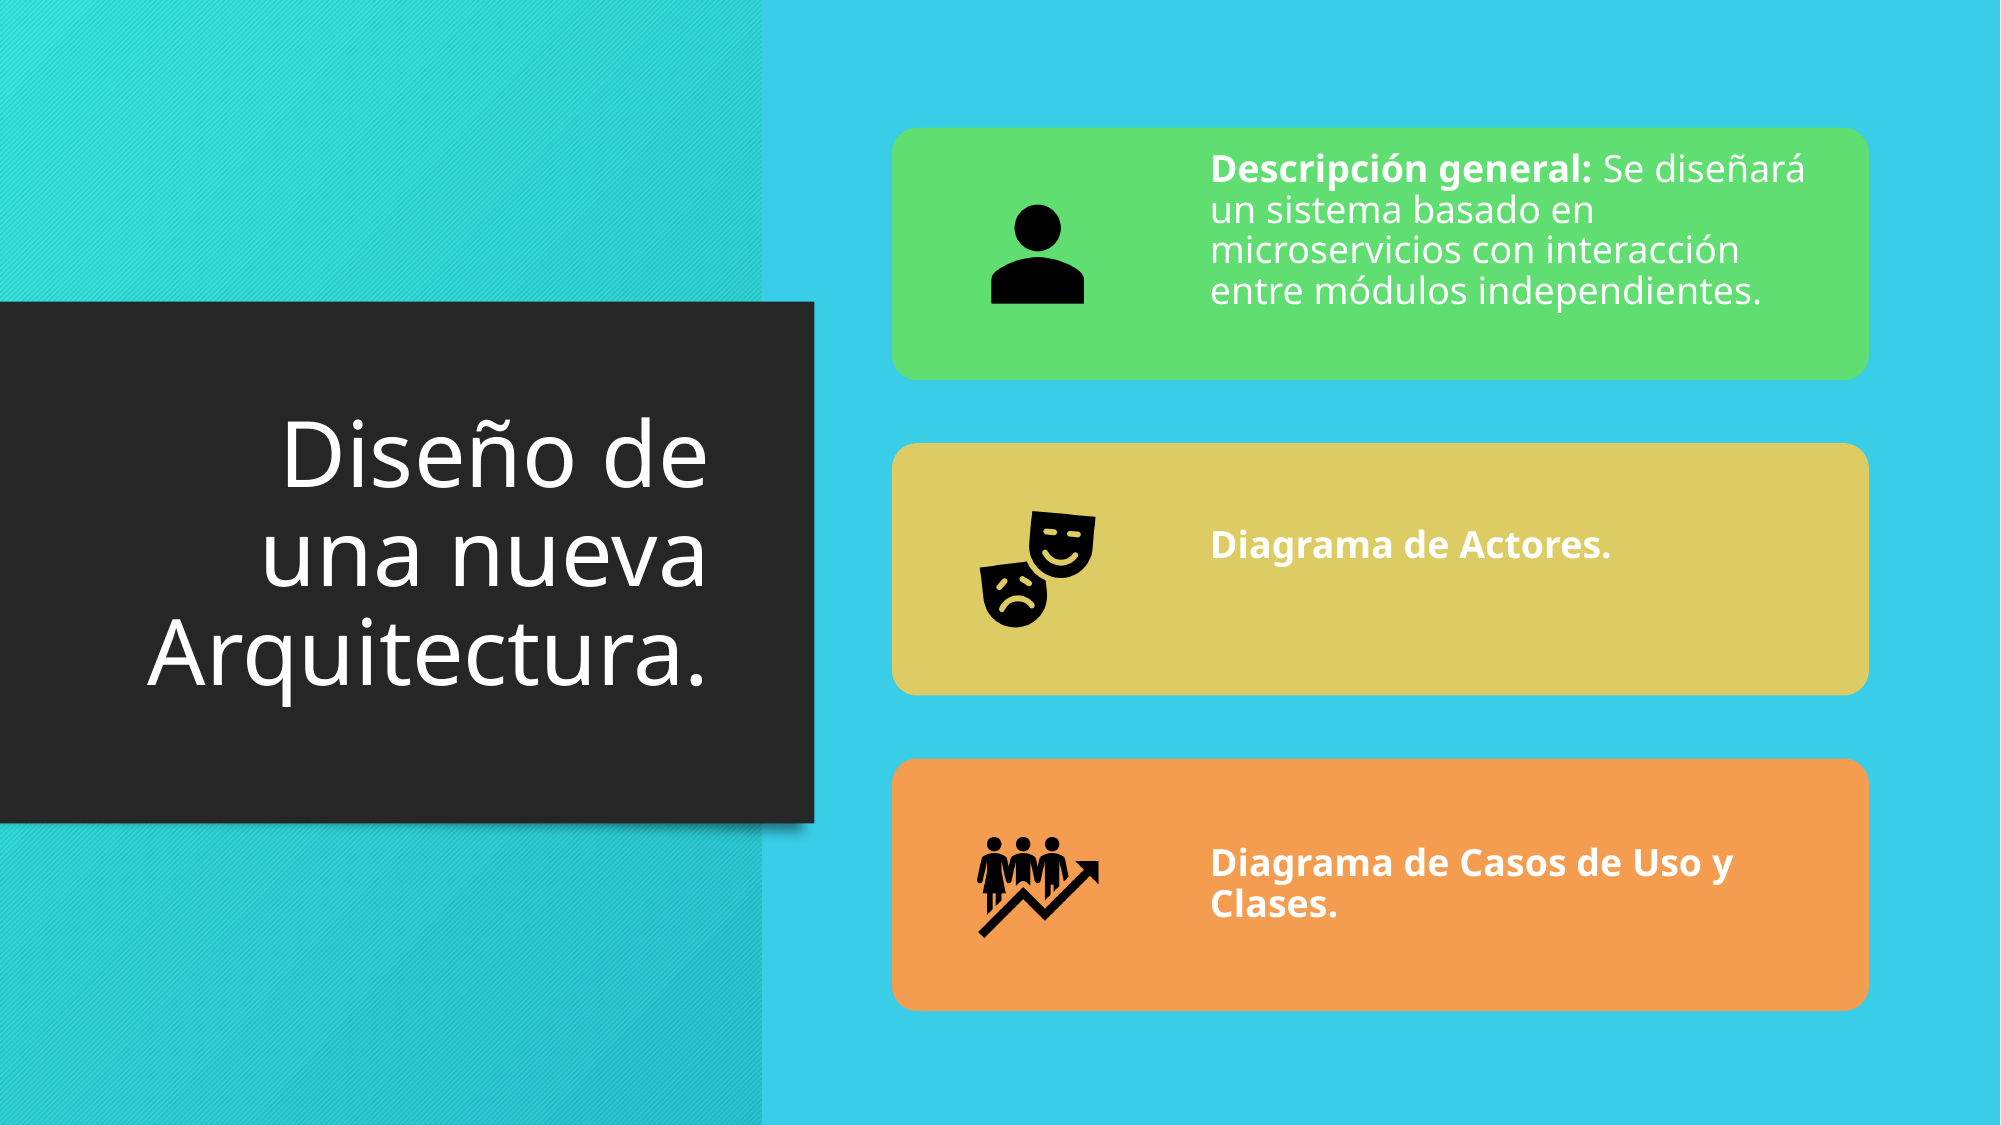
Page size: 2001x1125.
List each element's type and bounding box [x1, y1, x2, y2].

picture [0, 0, 2000, 1125]
list [891, 127, 1870, 1012]
